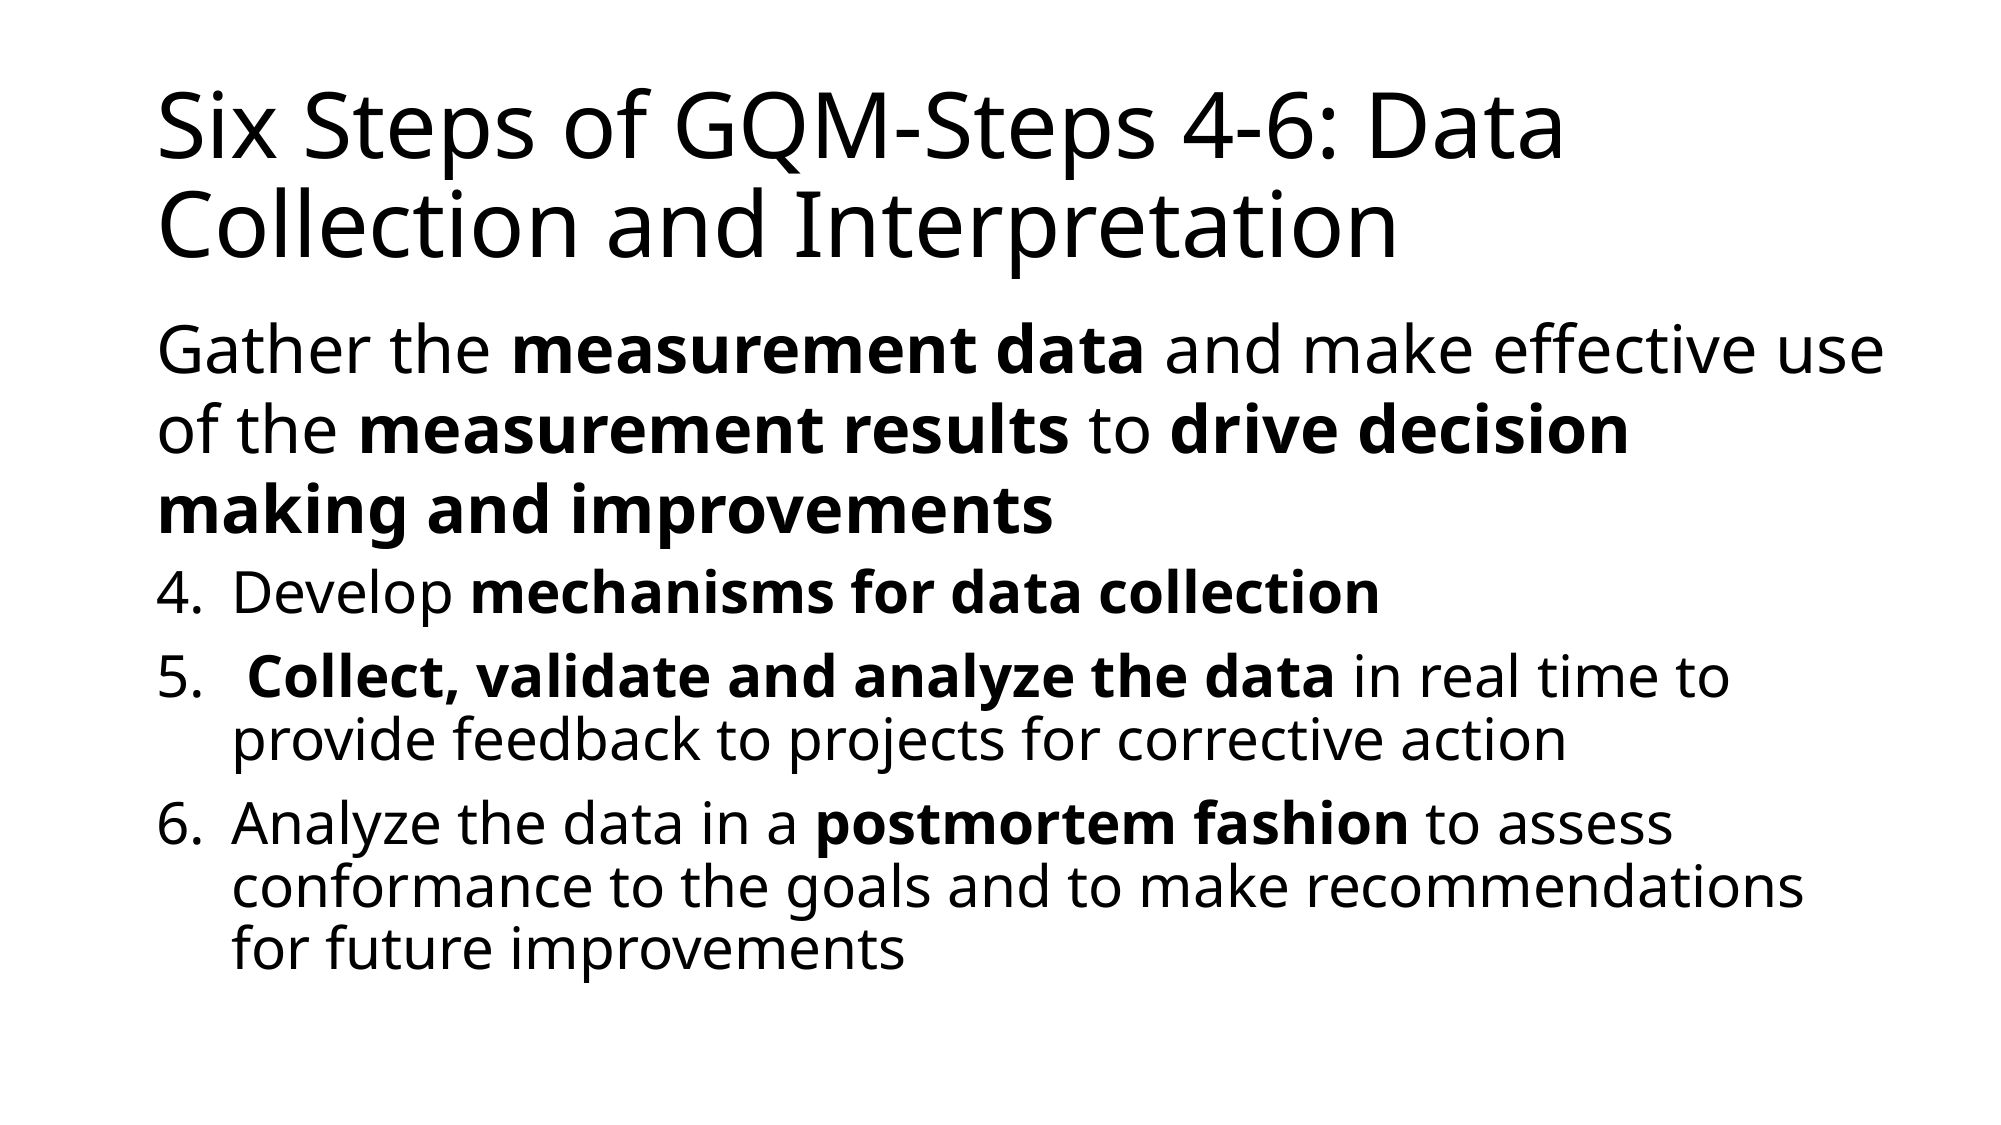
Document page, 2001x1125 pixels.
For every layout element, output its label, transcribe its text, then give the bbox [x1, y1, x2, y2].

text_box Gather the measurement data and make effective use of the measurement results to drive decision making and improvements [141, 299, 1913, 555]
list Develop mechanisms for data collection Collect, validate and analyze the data in real time to provide feedback to projects for corrective action Analyze the data in a postmortem fashion to assess conformance to the goals and to make recommendations for future improvements [141, 555, 1867, 994]
title Six Steps of GQM-Steps 4-6: Data Collection and Interpretation [141, 109, 1827, 249]
